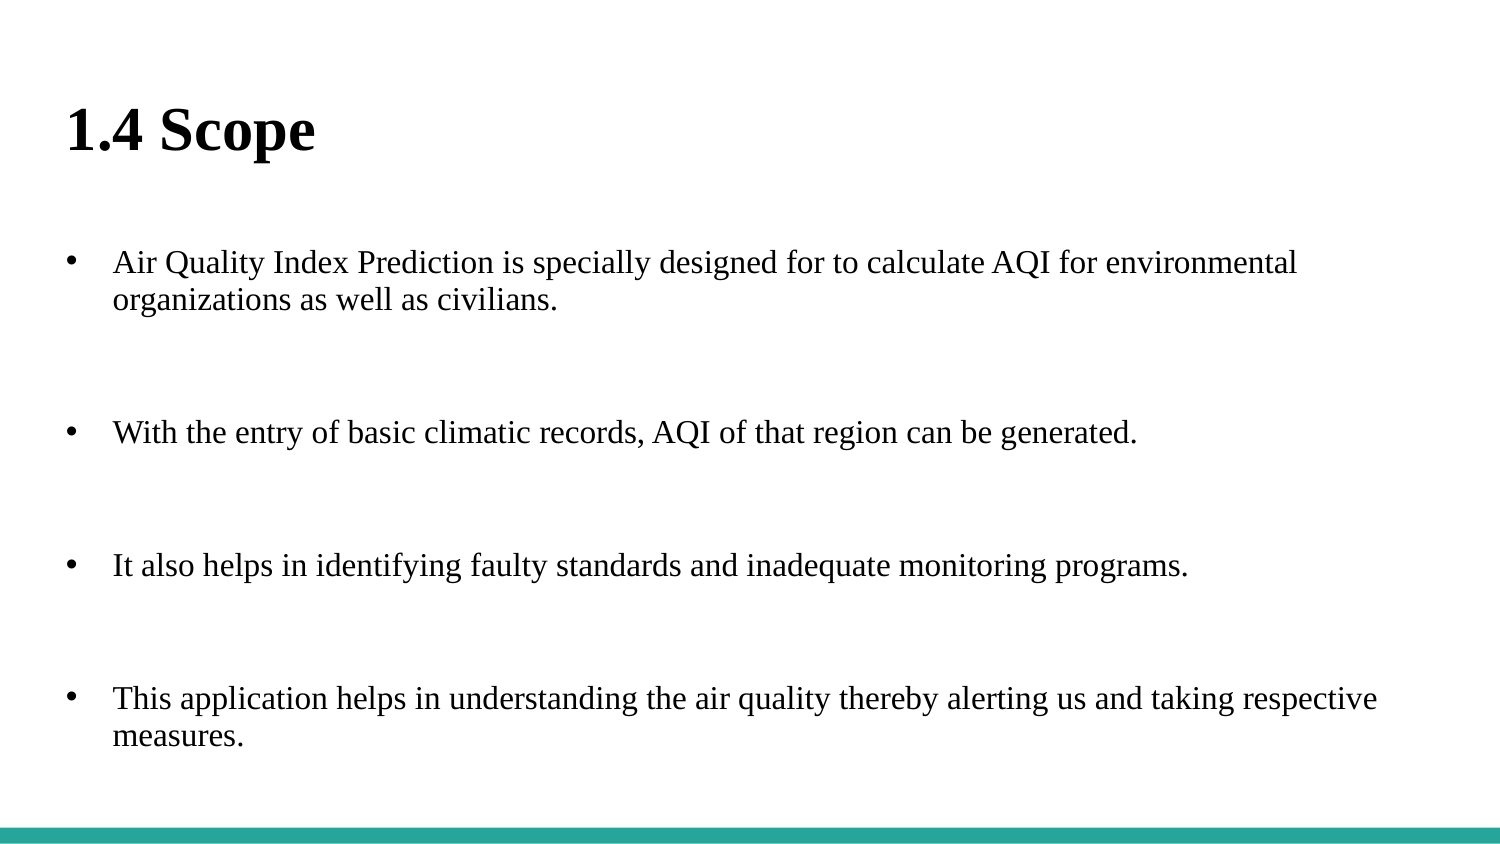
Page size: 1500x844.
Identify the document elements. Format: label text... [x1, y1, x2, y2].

text_box Air Quality Index Prediction is specially designed for to calculate AQI for environmental organizations as well as civilians. With the entry of basic climatic records, AQI of that region can be generated. It also helps in identifying faulty standards and inadequate monitoring programs. This application helps in understanding the air quality thereby alerting us and taking respective measures. [51, 228, 1449, 786]
text_box 1.4 Scope [51, 72, 1449, 174]
